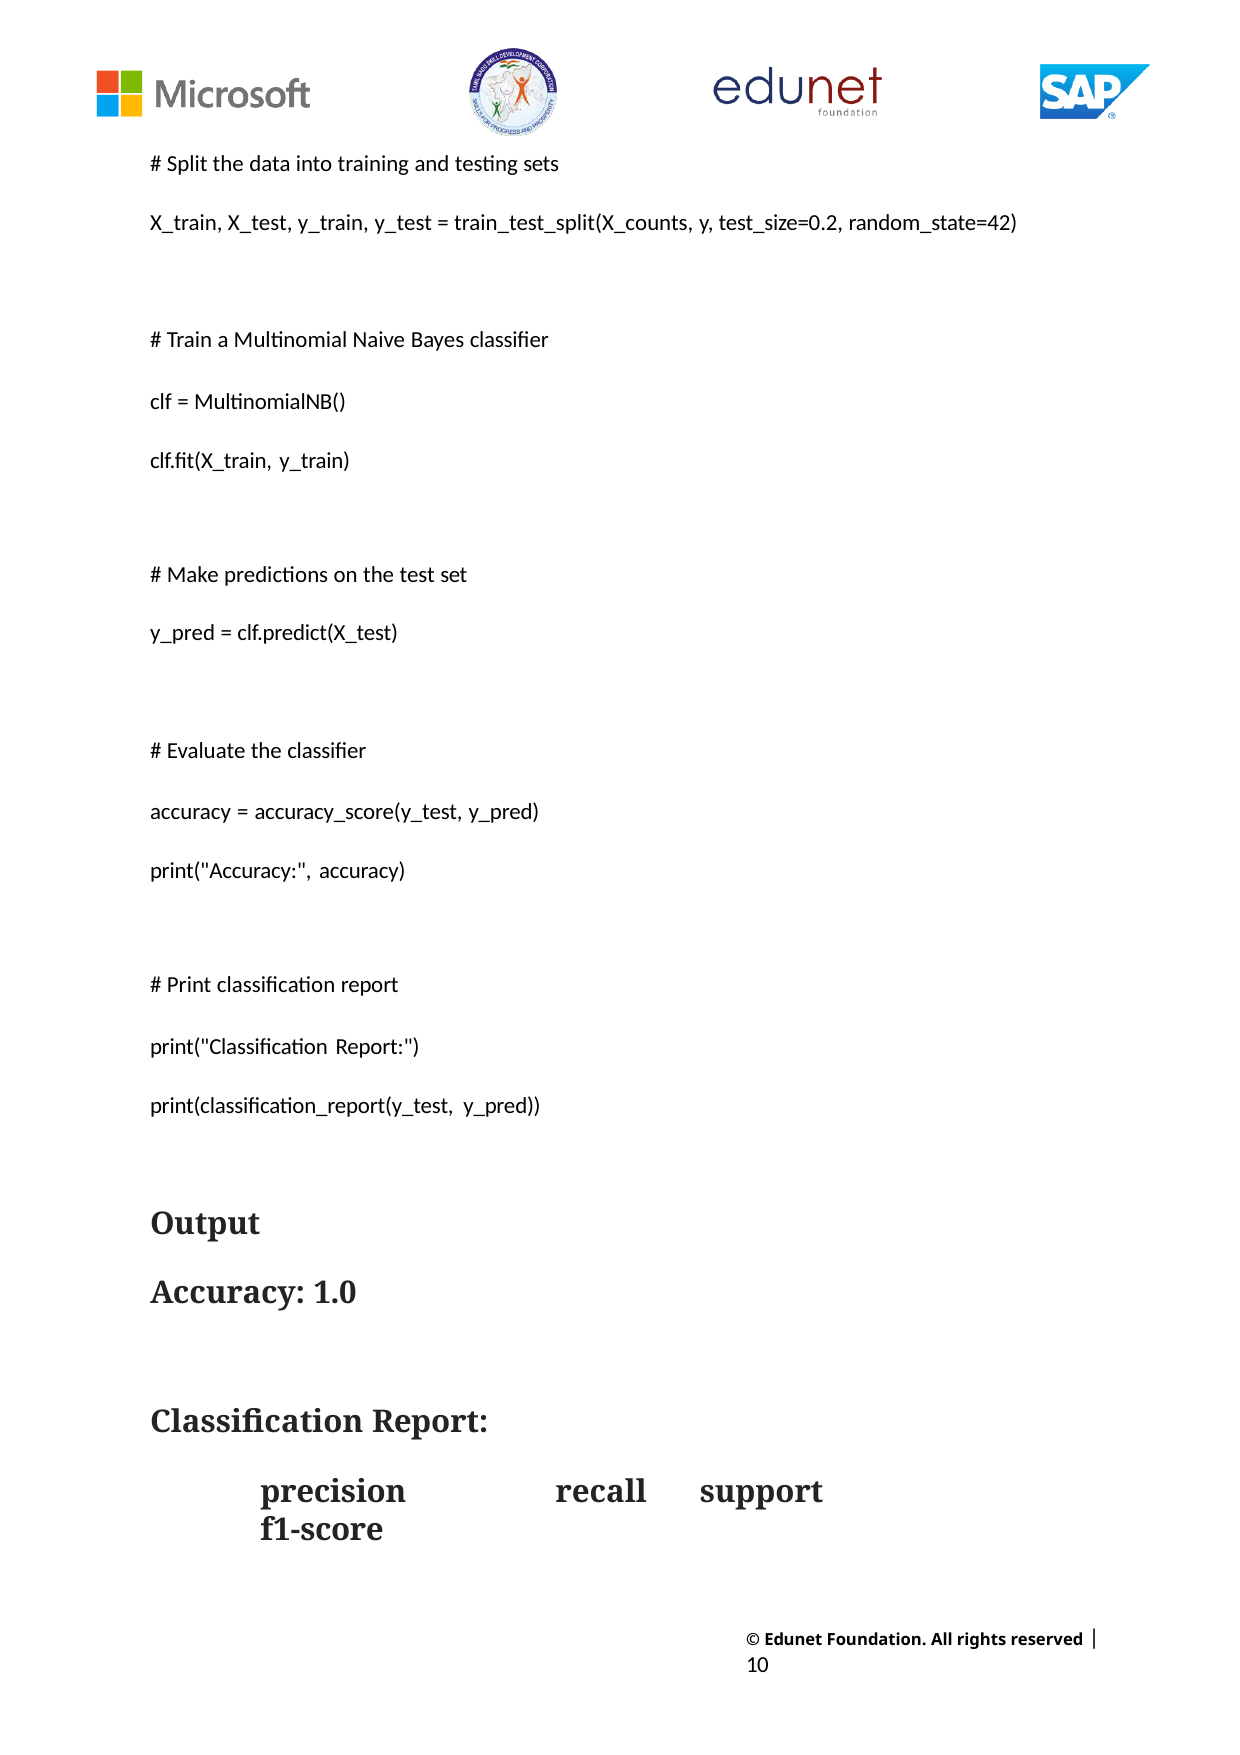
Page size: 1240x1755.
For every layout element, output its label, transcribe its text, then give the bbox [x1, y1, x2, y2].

text_box # Make predictions on the test set y_pred = clf.predict(X_test) [147, 557, 471, 646]
text_box Classification Report: precision recall f1-score [147, 1399, 679, 1547]
text_box # Print classification report print("Classification Report:") print(classification_report(y_test, y_pred)) [147, 967, 548, 1118]
text_box support [698, 1469, 830, 1510]
text_box # Train a Multinomial Naive Bayes classifier clf = MultinomialNB() clf.fit(X_train, y_train) [147, 322, 555, 473]
picture [713, 66, 882, 116]
picture [469, 48, 557, 136]
picture [1040, 67, 1150, 119]
slide_number © Edunet Foundation. All rights reserved |10 [744, 1621, 1114, 1755]
text_box # Evaluate the classifier accuracy = accuracy_score(y_test, y_pred) print("Accuracy:", accuracy) [147, 733, 546, 884]
picture [96, 70, 310, 117]
text_box Output Accuracy: 1.0 [147, 1200, 367, 1311]
text_box # Split the data into training and testing sets X_train, X_test, y_train, y_test = train_test_split(X_counts, y, test_size=0.2, random_state=42) [147, 146, 1029, 235]
